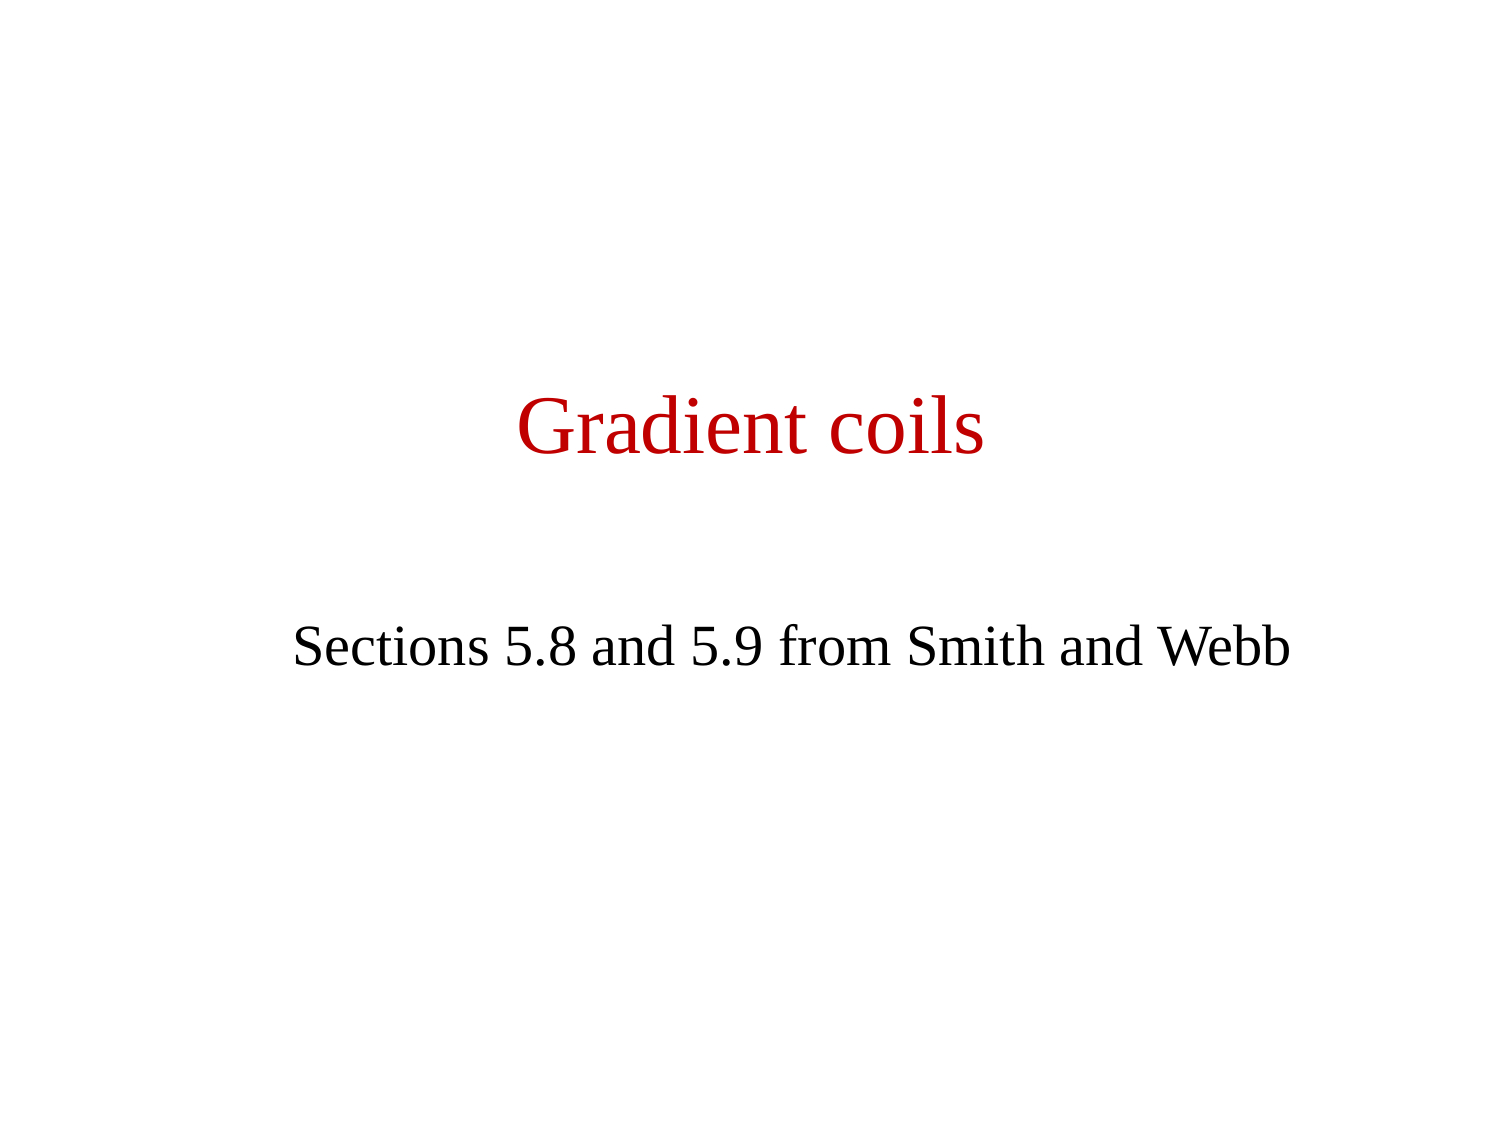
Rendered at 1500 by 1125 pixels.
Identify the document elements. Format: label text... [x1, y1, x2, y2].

text_box Sections 5.8 and 5.9 from Smith and Webb [277, 600, 1341, 685]
title Gradient coils [76, 326, 1427, 514]
